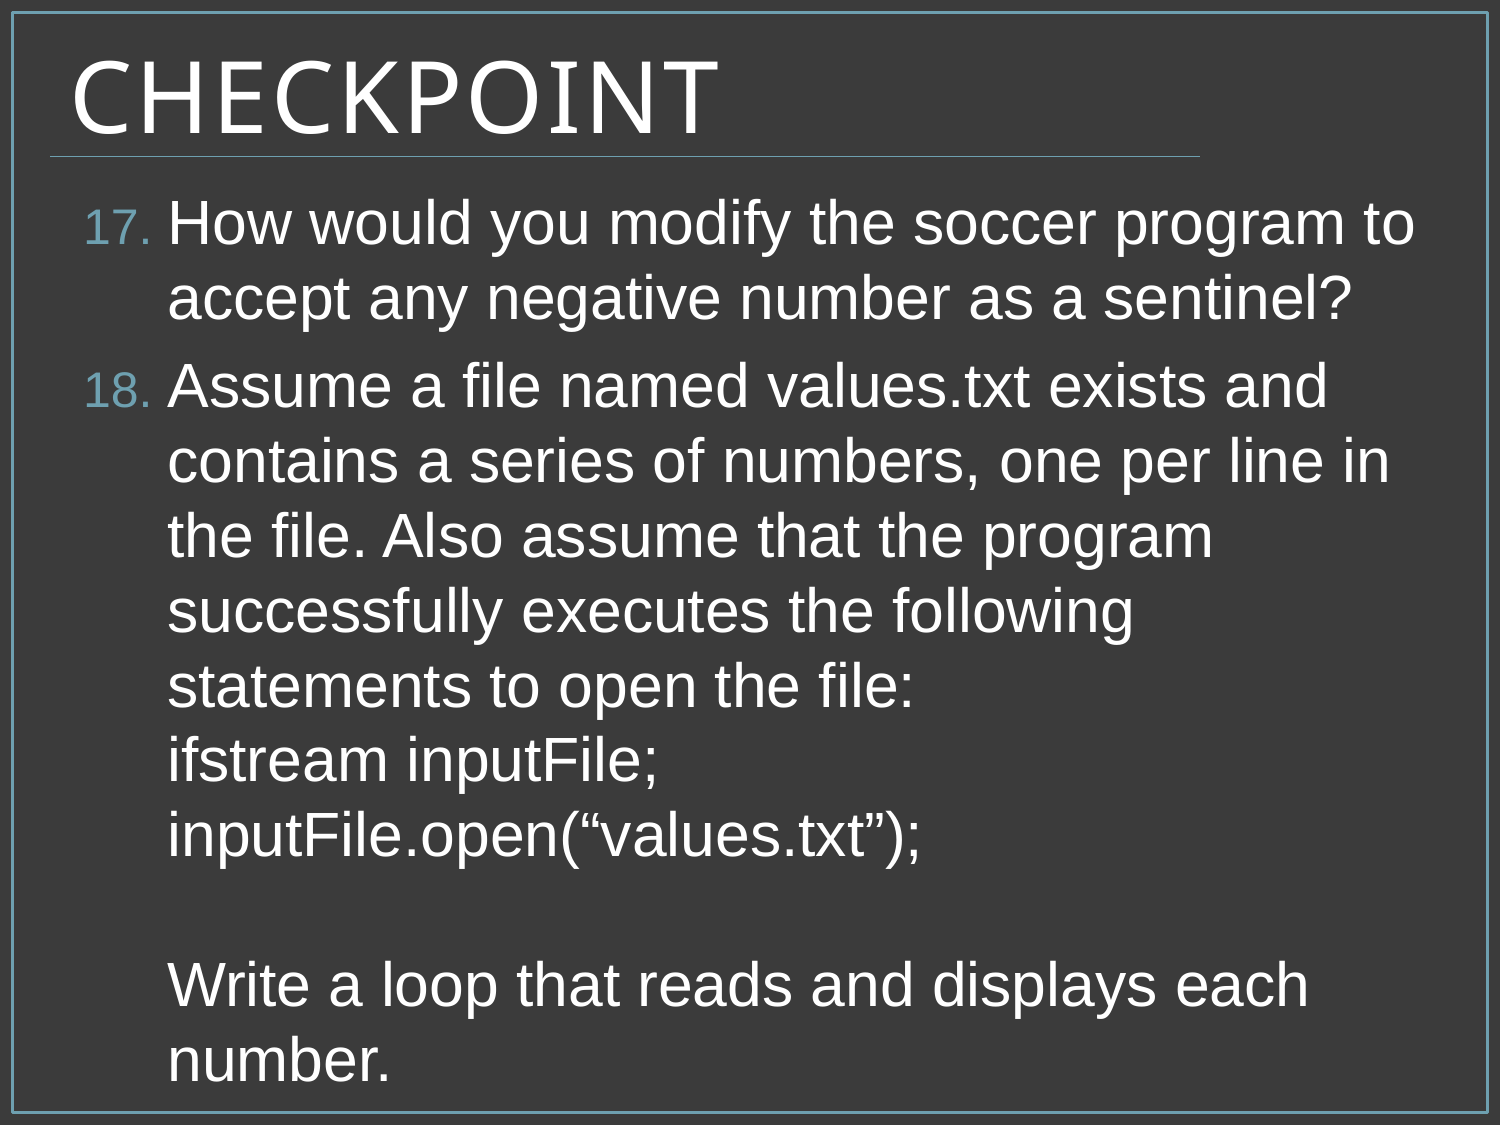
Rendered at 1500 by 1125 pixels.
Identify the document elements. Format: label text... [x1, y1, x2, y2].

title Checkpoint [54, 0, 1405, 188]
list How would you modify the soccer program to accept any negative number as a sentinel? Assume a file named values.txt exists and contains a series of numbers, one per line in the file. Also assume that the program successfully executes the following statements to open the file: ifstream inputFile; inputFile.open(“values.txt”); Write a loop that reads and displays each number. [62, 174, 1450, 1075]
